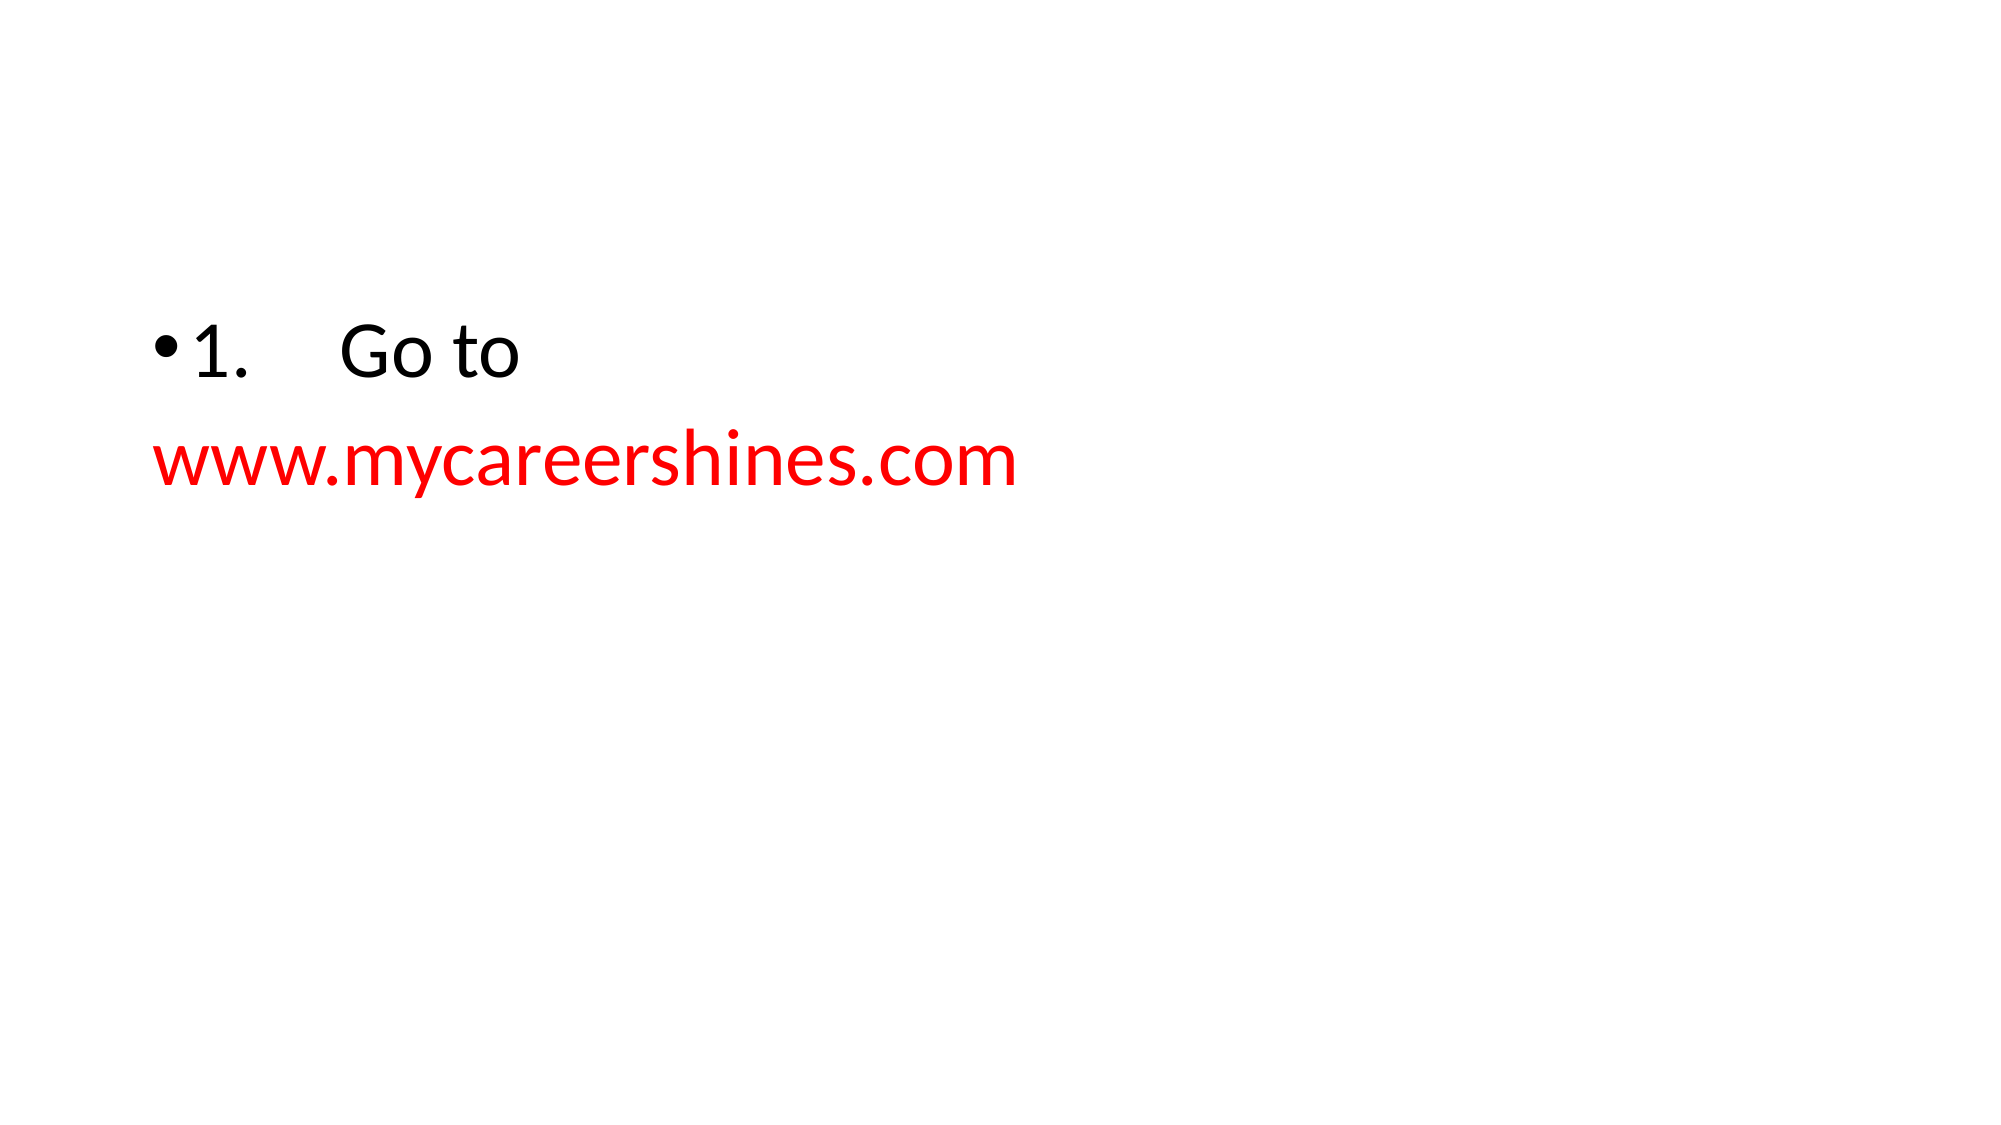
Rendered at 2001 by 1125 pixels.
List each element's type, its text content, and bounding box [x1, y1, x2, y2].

list 1. Go to www.mycareershines.com [137, 299, 1863, 1014]
